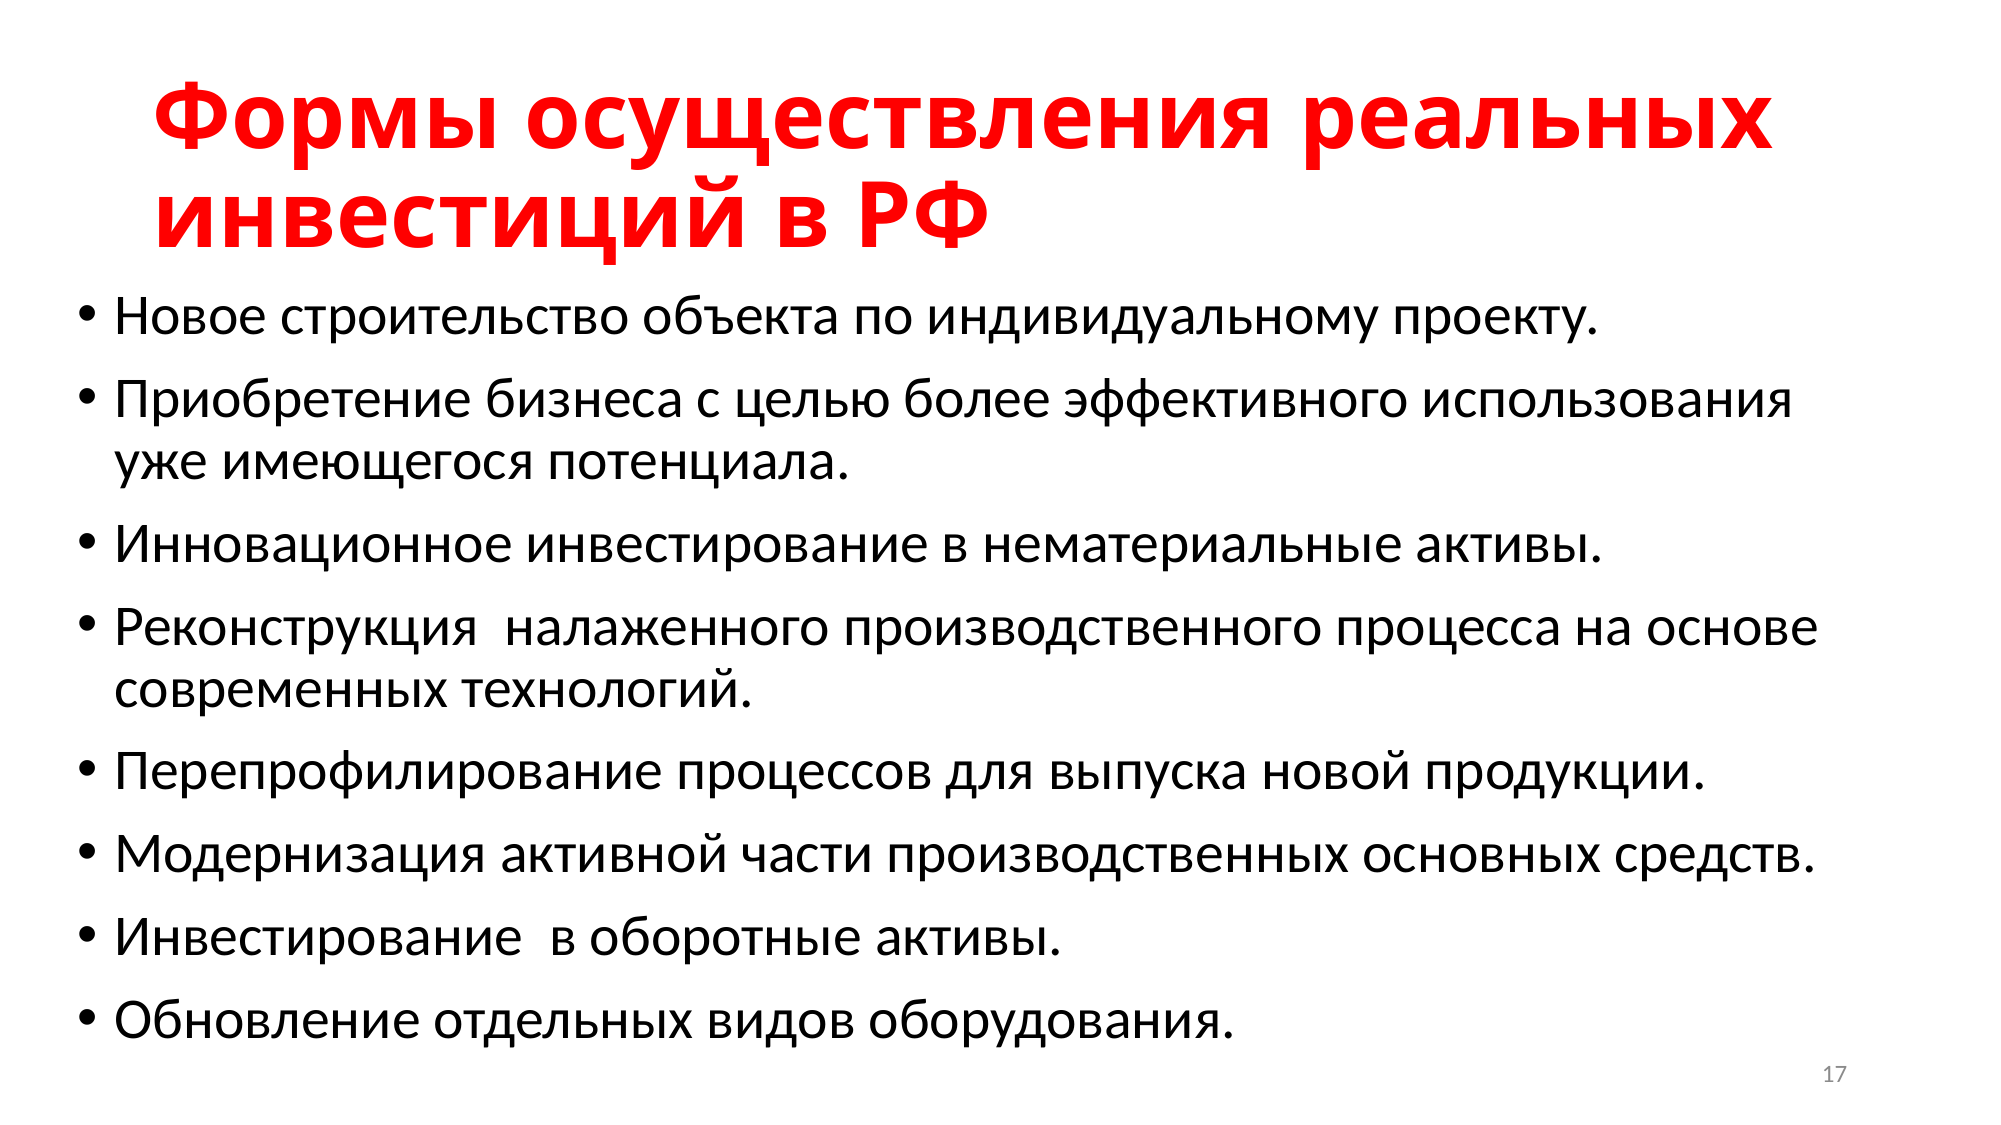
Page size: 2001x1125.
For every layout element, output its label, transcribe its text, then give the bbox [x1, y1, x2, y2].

list Новое строительство объекта по индивидуальному проекту. Приобретение бизнеса с целью более эффективного использования уже имеющегося потенциала. Инновационное инвестирование в нематериальные активы. Реконструкция налаженного производственного процесса на основе современных технологий. Перепрофилирование процессов для выпуска новой продукции. Модернизация активной части производственных основных средств. Инвестирование в оборотные активы. Обновление отдельных видов оборудования. [62, 277, 1916, 1059]
slide_number 17 [1412, 1042, 1863, 1103]
title Формы осуществления реальных инвестиций в РФ [137, 59, 1863, 277]
